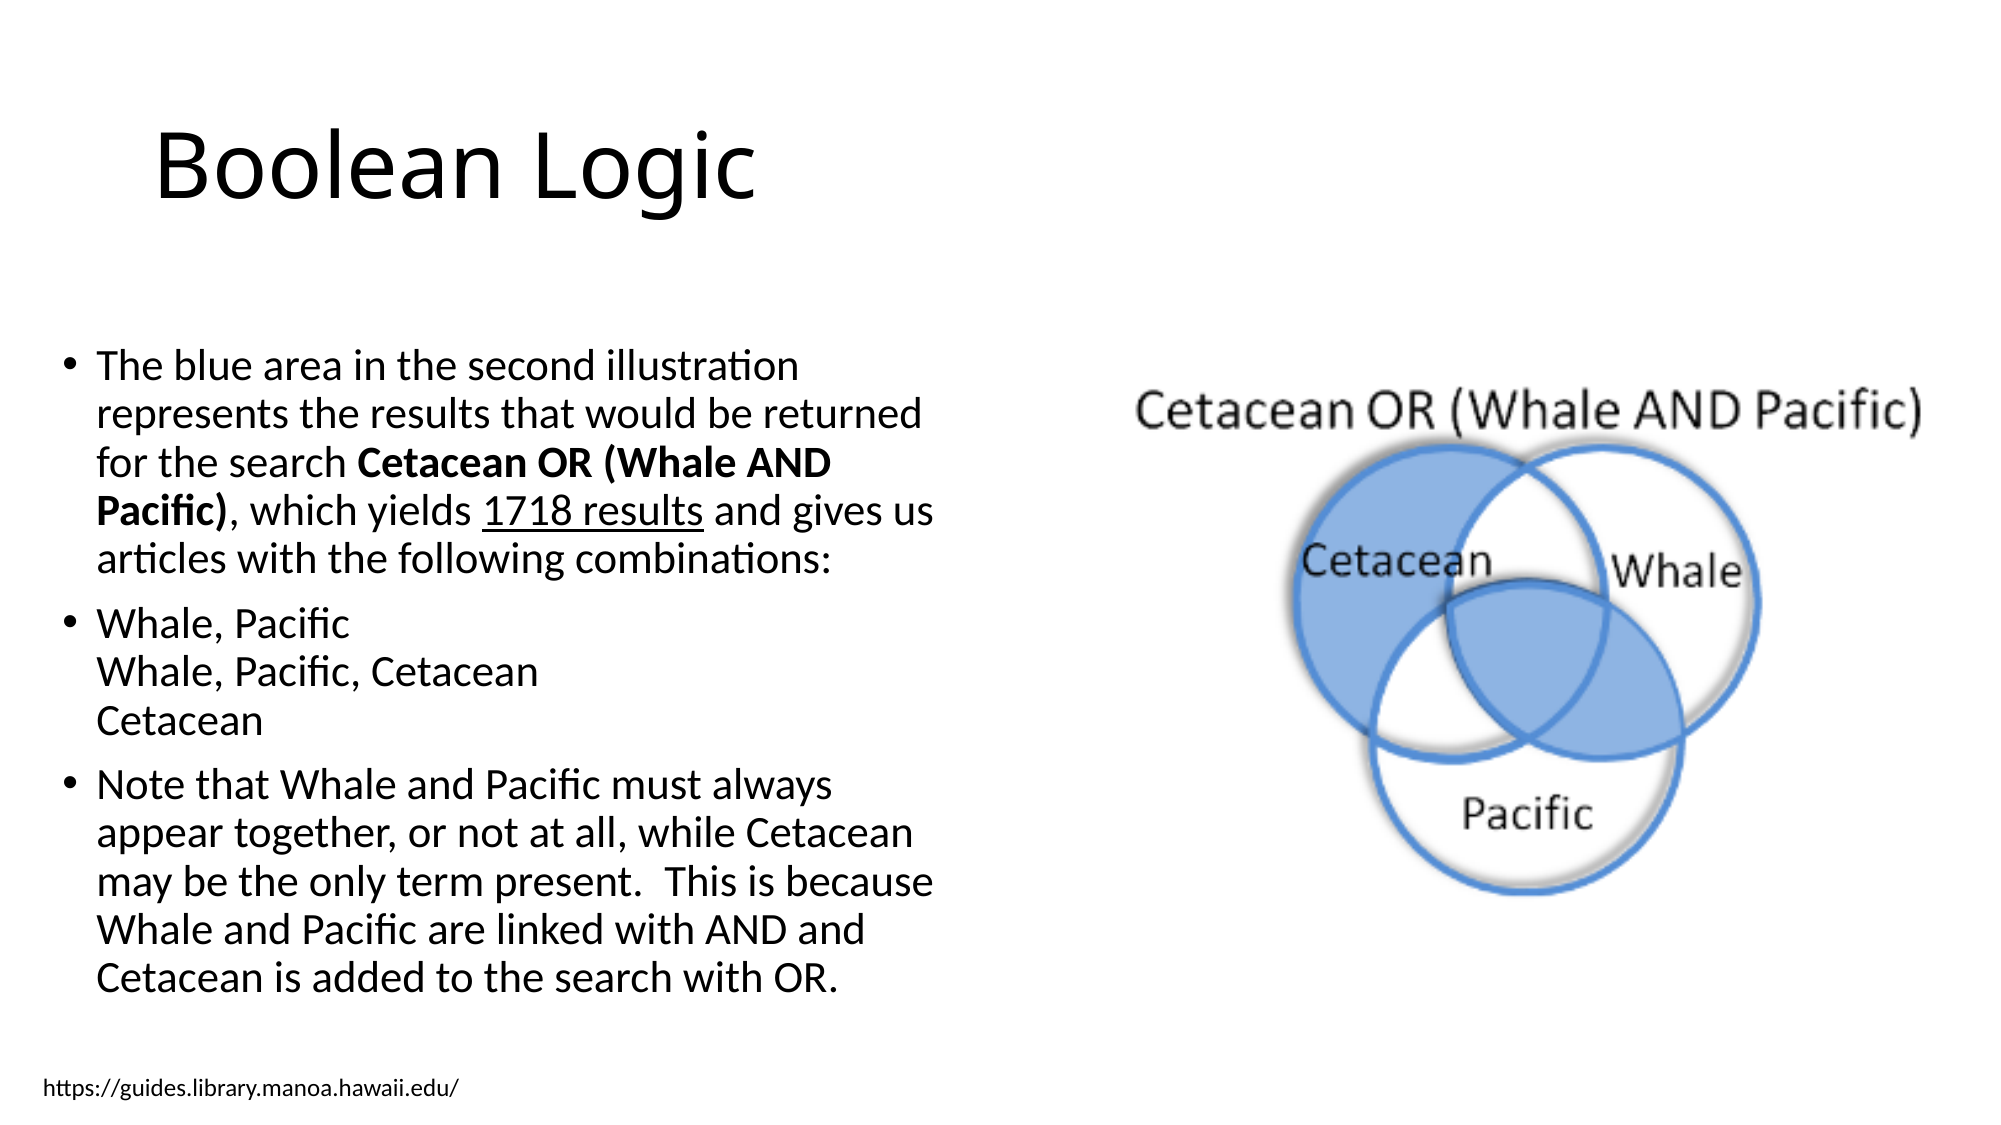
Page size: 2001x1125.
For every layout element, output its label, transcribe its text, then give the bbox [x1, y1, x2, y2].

title Boolean Logic [137, 59, 1863, 278]
picture [1070, 341, 1985, 936]
text_box The blue area in the second illustration represents the results that would be returned for the search Cetacean OR (Whale AND Pacific), which yields 1718 results and gives us articles with the following combinations: Whale, Pacific Whale, Pacific, Cetacean Cetacean Note that Whale and Pacific must always appear together, or not at all, while Cetacean may be the only term present. This is because Whale and Pacific are linked with AND and Cetacean is added to the search with OR. [47, 334, 967, 1049]
text_box https://guides.library.manoa.hawaii.edu/ [28, 1064, 476, 1110]
